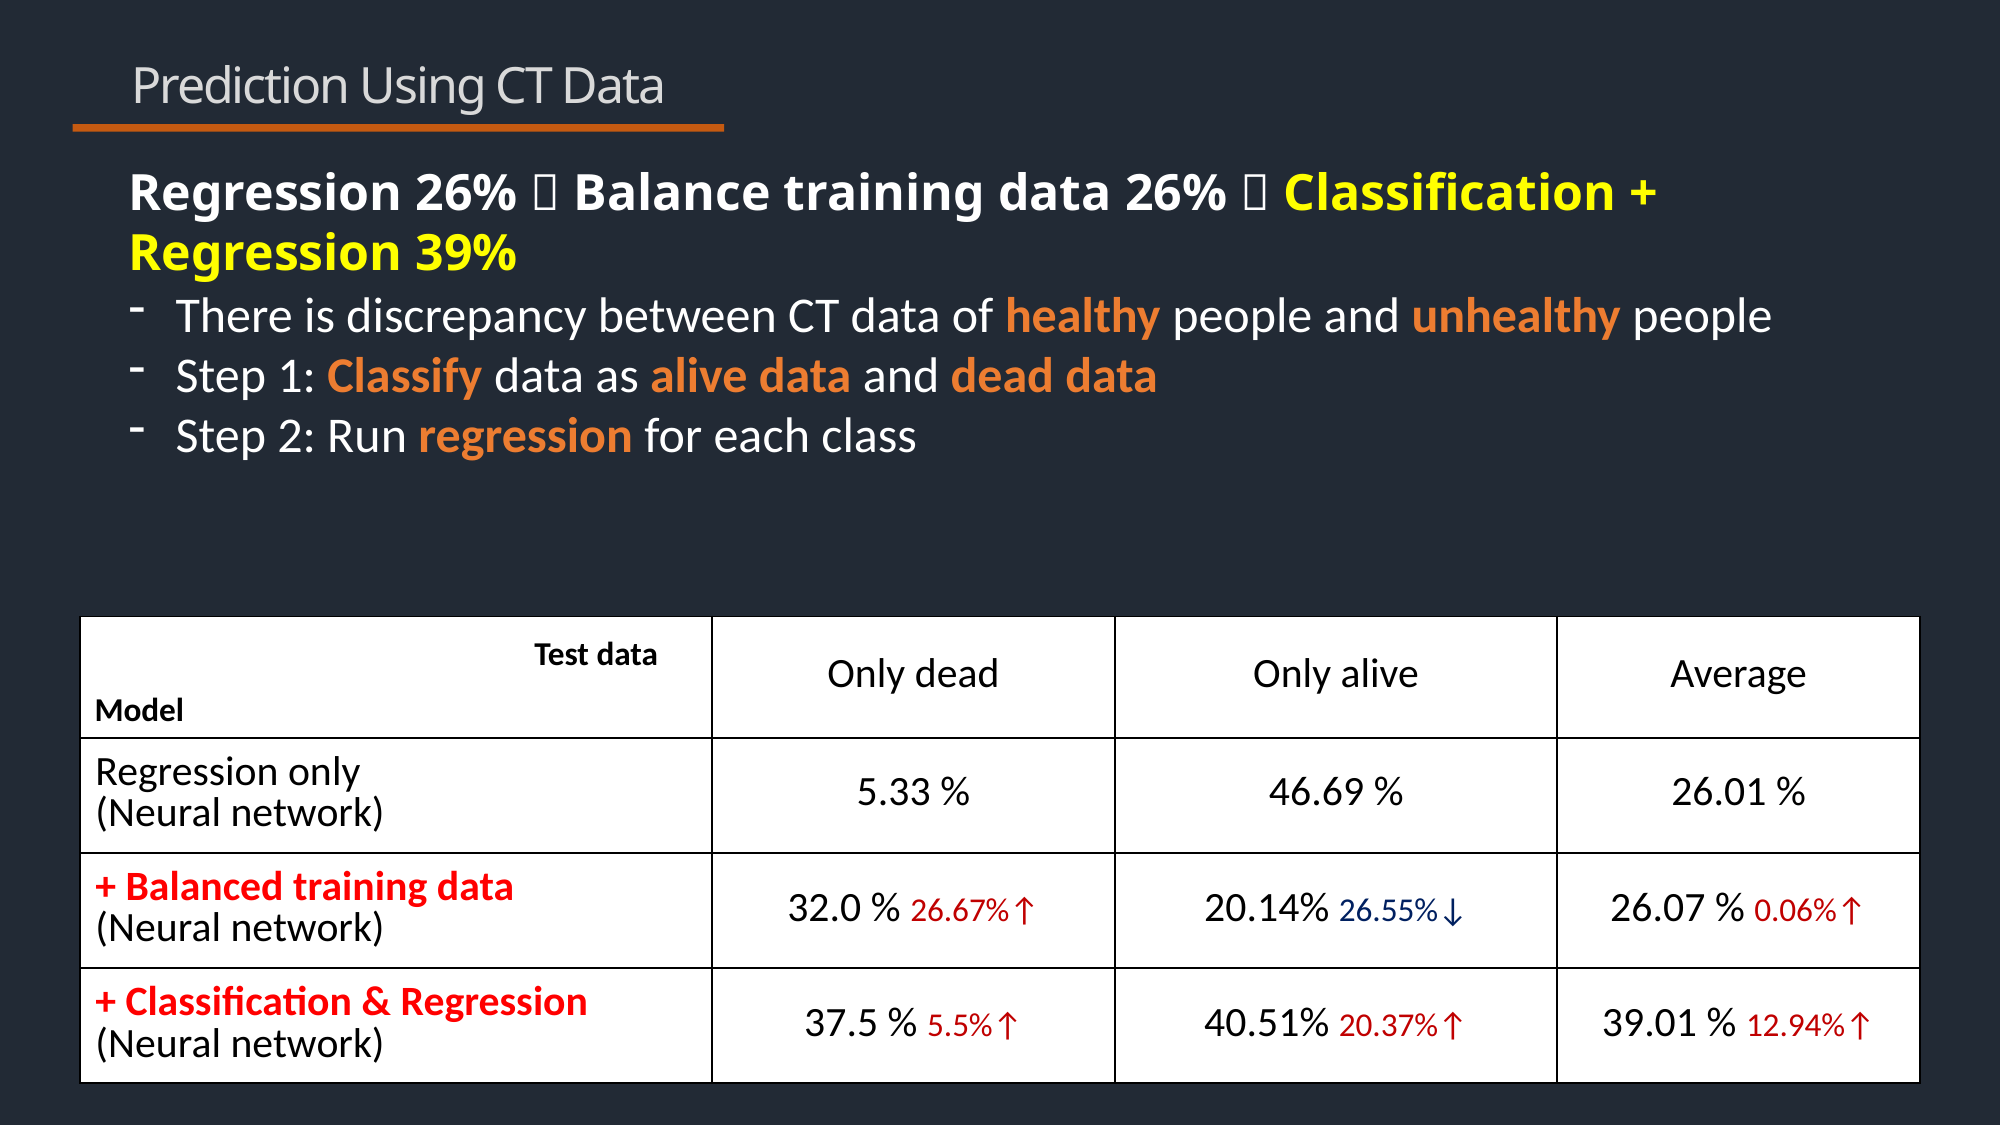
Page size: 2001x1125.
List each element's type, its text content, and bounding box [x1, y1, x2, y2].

title Prediction Using CT Data [0, 47, 842, 128]
table_cell 26.07 % 0.06%↑ [1558, 854, 1919, 967]
table_header Only alive [1116, 617, 1556, 737]
table_cell + Classification & Regression (Neural network) [81, 969, 711, 1082]
table_cell + Balanced training data (Neural network) [81, 854, 711, 967]
table_cell 39.01 % 12.94%↑ [1558, 969, 1919, 1082]
text_box There is discrepancy between CT data of healthy people and unhealthy people Step 1: Classify data as alive data and dead data Step 2: Run regression for each class [113, 275, 1886, 470]
table_header Only dead [713, 617, 1114, 737]
text_box Test data [519, 624, 725, 680]
text_box Model [79, 680, 229, 735]
text_box [71, 123, 725, 133]
table_cell 26.01 % [1558, 739, 1919, 852]
table_cell 46.69 % [1116, 739, 1556, 852]
table_cell 5.33 % [713, 739, 1114, 852]
table_cell 20.14% 26.55%↓ [1116, 854, 1556, 967]
list Regression 26%  Balance training data 26%  Classification + Regression 39% [113, 165, 1886, 275]
table_cell 37.5 % 5.5%↑ [713, 969, 1114, 1082]
table_cell Regression only (Neural network) [81, 739, 711, 852]
table_cell 32.0 % 26.67%↑ [713, 854, 1114, 967]
table_header Average [1558, 617, 1919, 737]
table_header [81, 617, 711, 737]
table_cell 40.51% 20.37%↑ [1116, 969, 1556, 1082]
